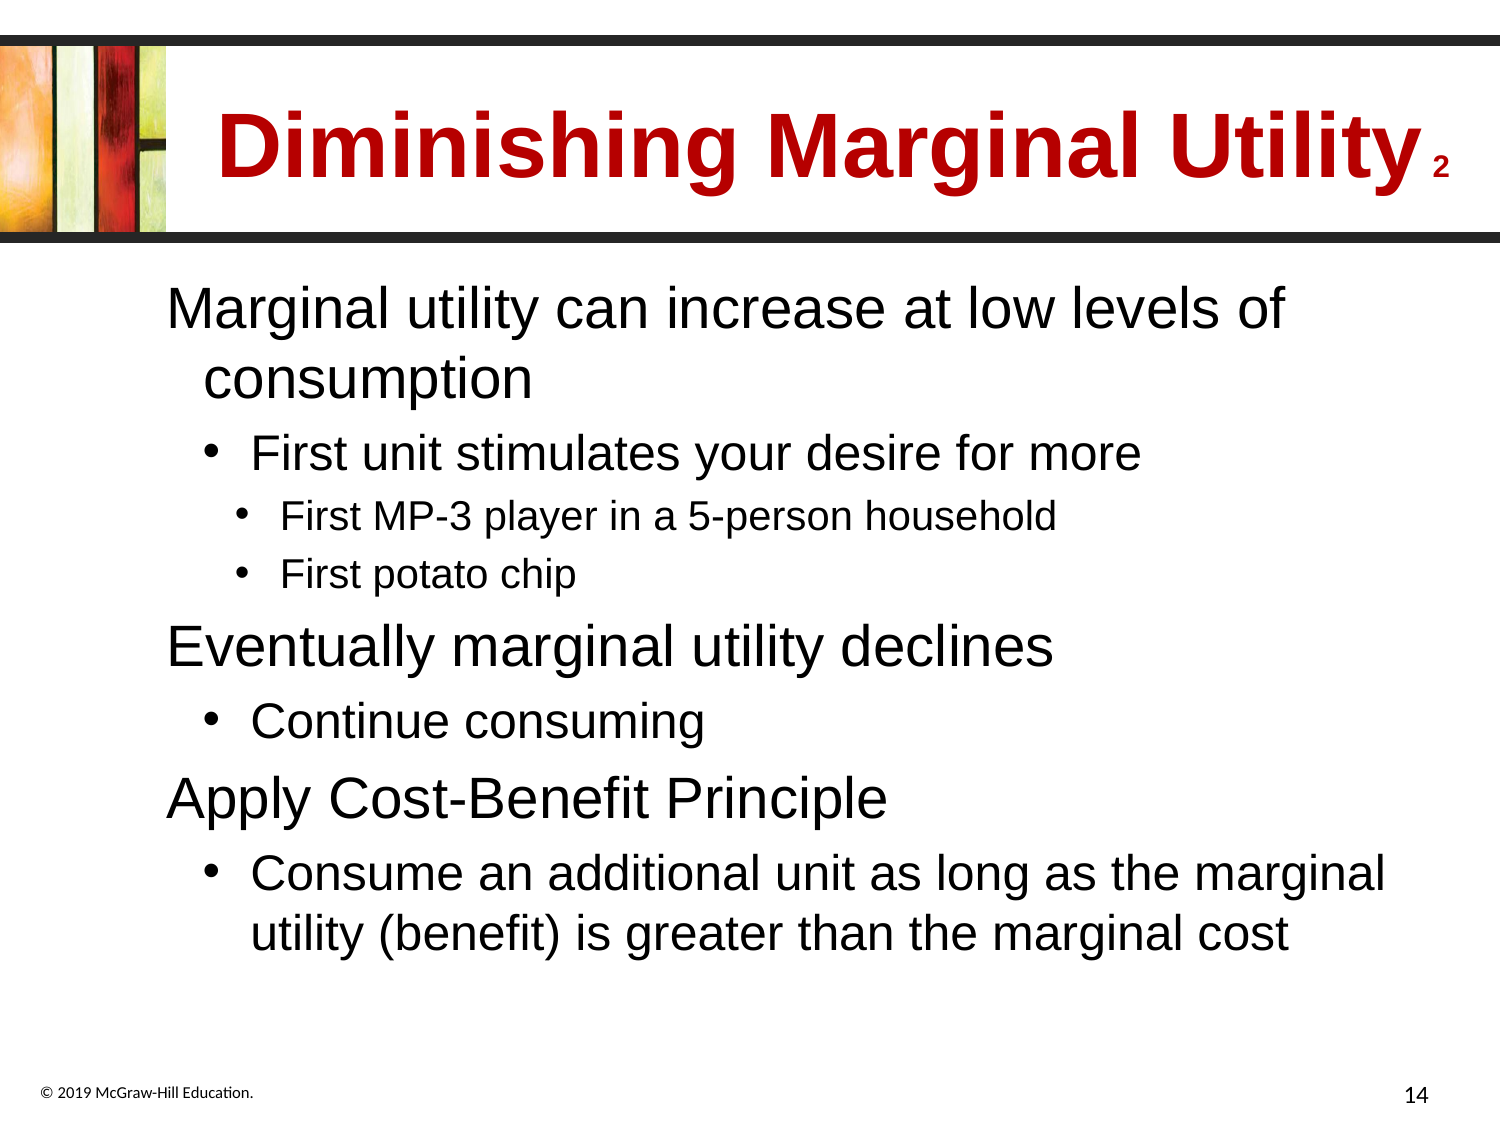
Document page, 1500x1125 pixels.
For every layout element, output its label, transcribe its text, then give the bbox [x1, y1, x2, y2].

list Marginal utility can increase at low levels of consumption First unit stimulates your desire for more First MP-3 player in a 5-person household First potato chip Eventually marginal utility declines Continue consuming Apply Cost-Benefit Principle Consume an additional unit as long as the marginal utility (benefit) is greater than the marginal cost [151, 262, 1425, 1043]
picture [0, 46, 166, 232]
title Diminishing Marginal Utility 2 [170, 45, 1496, 238]
